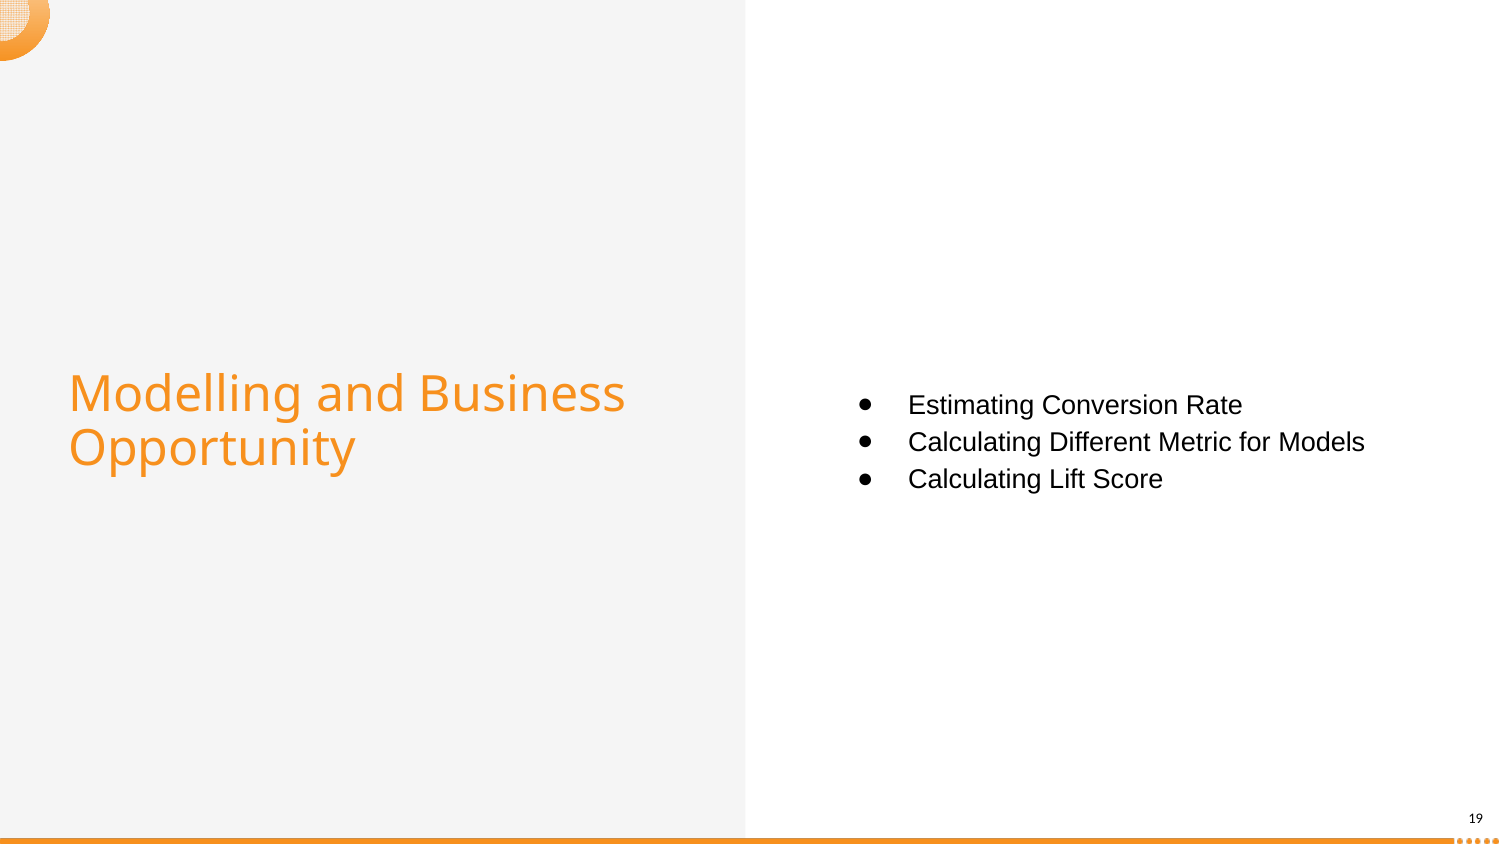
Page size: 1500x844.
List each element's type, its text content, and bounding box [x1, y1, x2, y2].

title Modelling and Business Opportunity [68, 280, 670, 564]
picture [0, 837, 1500, 844]
subtitle Estimating Conversion Rate Calculating Different Metric for Models Calculating Lift Score [818, 280, 1433, 564]
